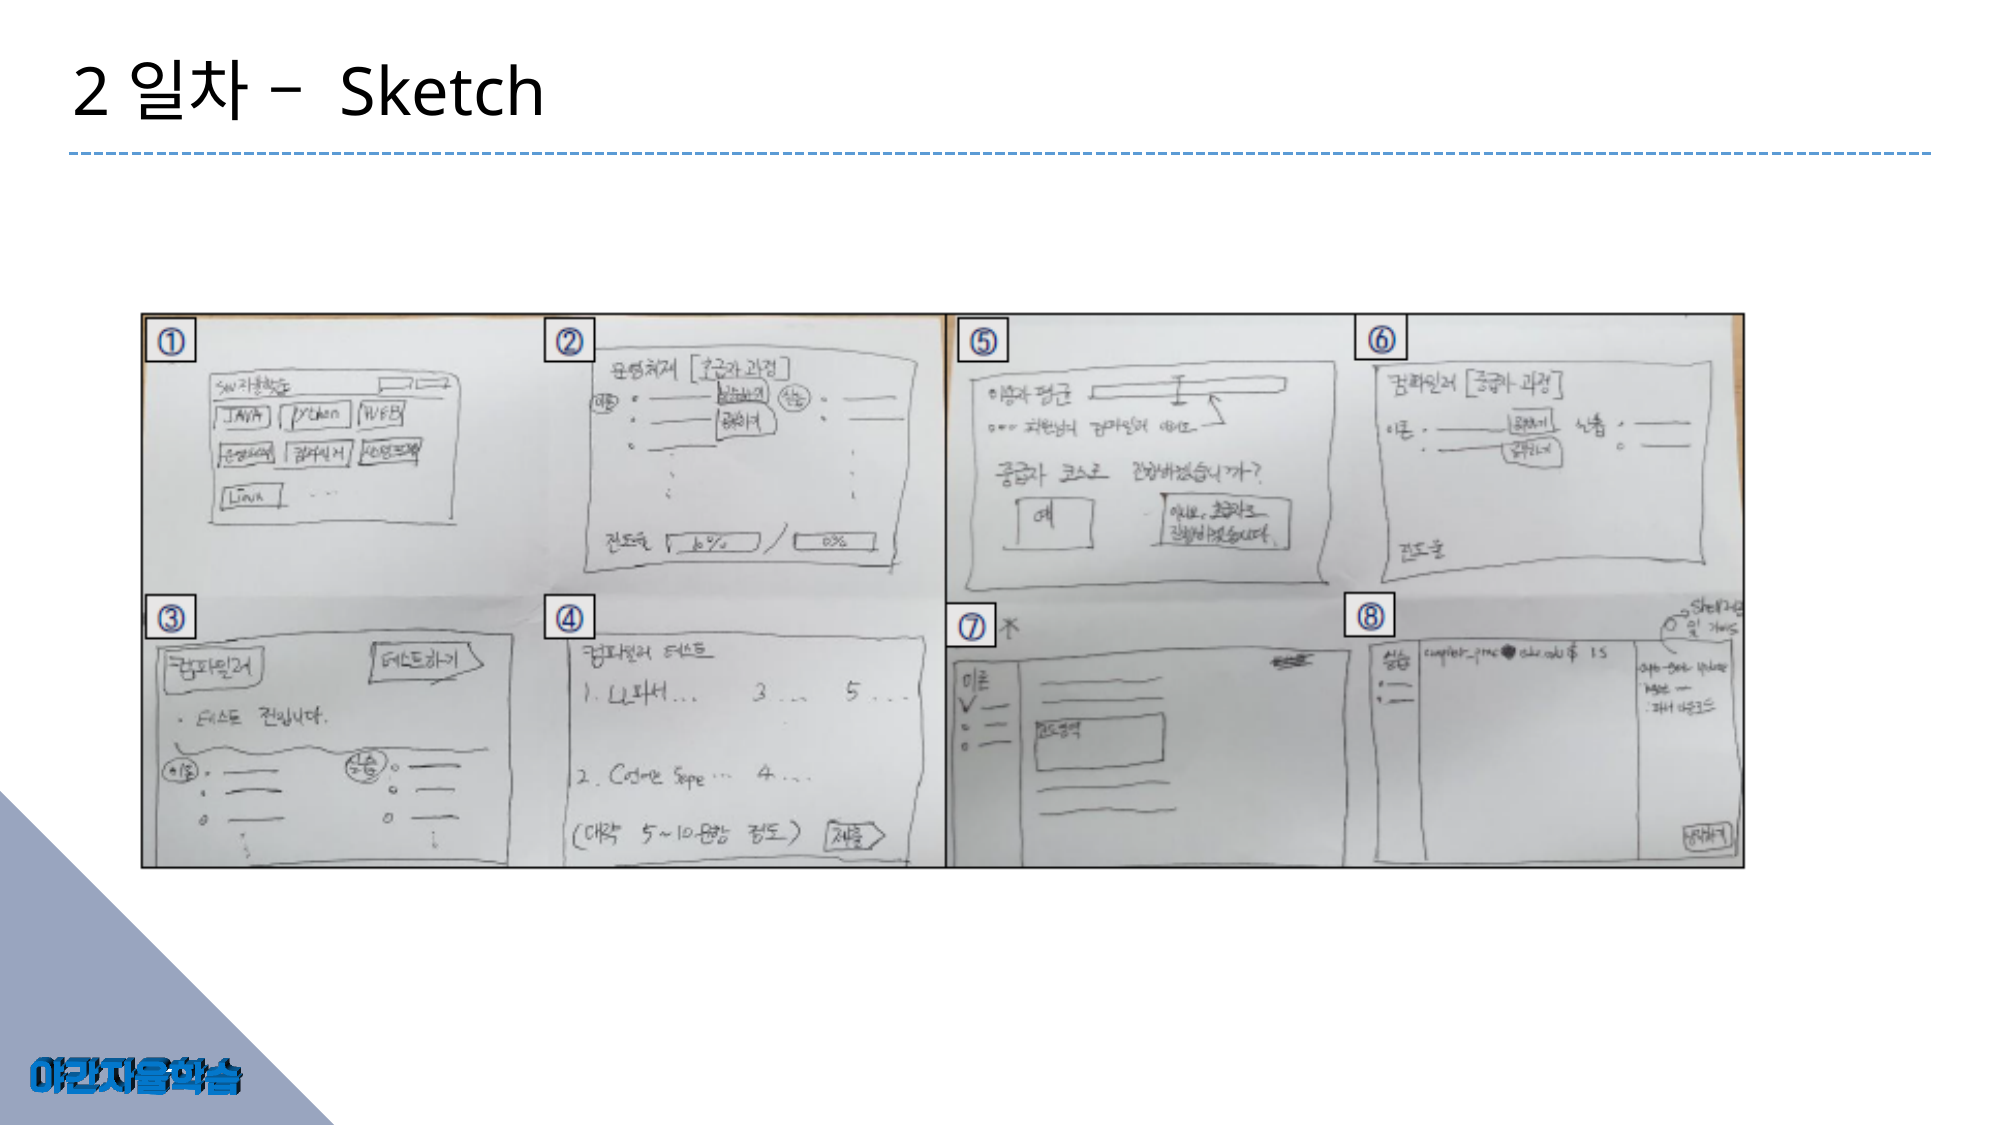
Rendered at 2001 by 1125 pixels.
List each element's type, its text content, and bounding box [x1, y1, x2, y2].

picture [131, 299, 1764, 893]
picture [24, 1048, 251, 1103]
text_box 2일차 – Sketch [58, 41, 562, 137]
